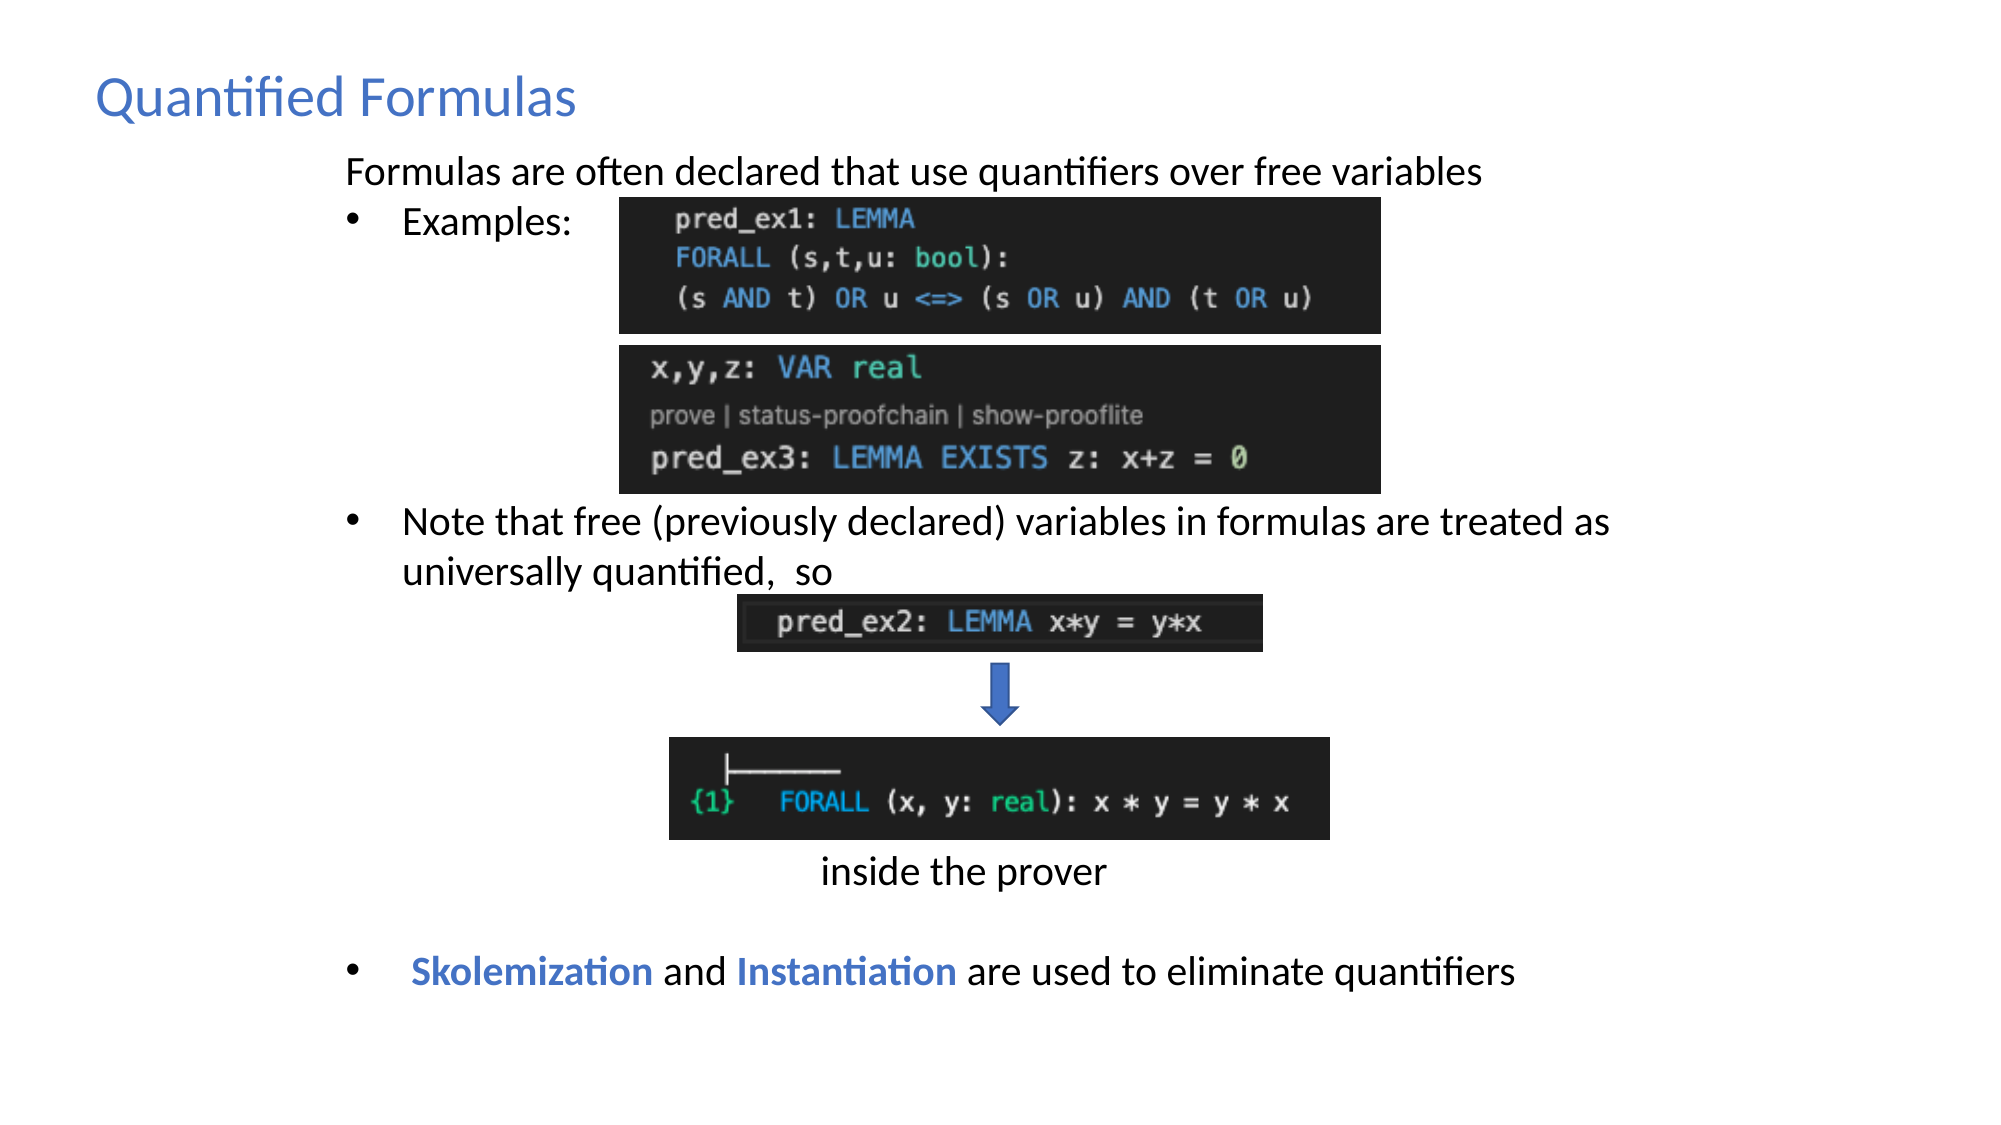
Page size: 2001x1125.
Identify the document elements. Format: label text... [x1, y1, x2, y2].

text_box Quantified Formulas [80, 50, 717, 136]
picture [619, 345, 1381, 494]
text_box [980, 662, 1020, 727]
picture [737, 594, 1263, 652]
picture [619, 197, 1381, 334]
text_box Formulas are often declared that use quantifiers over free variables Examples: Note that free (previously declared) variables in formulas are treated as universally quantified, so inside the prover Skolemization and Instantiation are used to eliminate quantifiers [330, 136, 1669, 1052]
picture [669, 737, 1331, 840]
